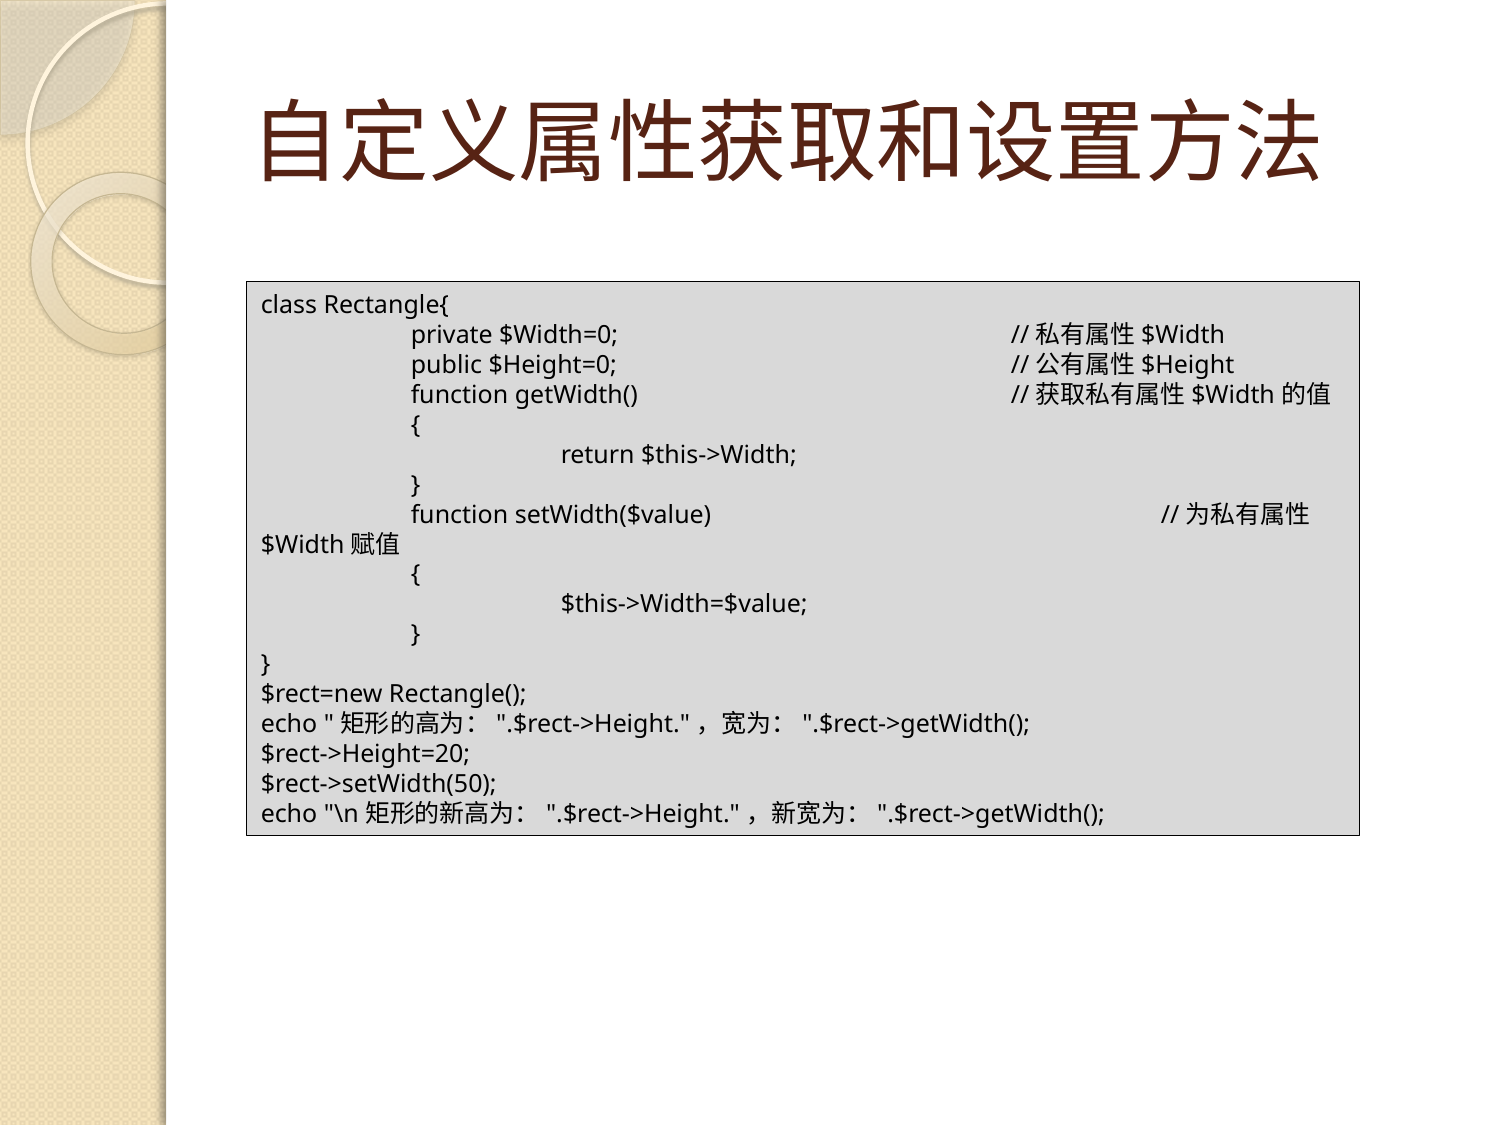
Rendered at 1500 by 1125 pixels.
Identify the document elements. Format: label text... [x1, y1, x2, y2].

text_box class Rectangle{ private $Width=0; //私有属性$Width public $Height=0; //公有属性$Height function getWidth() //获取私有属性$Width的值 { return $this->Width; } function setWidth($value) //为私有属性$Width赋值 { $this->Width=$value; } } $rect=new Rectangle(); echo "矩形的高为：".$rect->Height."，宽为：".$rect->getWidth(); $rect->Height=20; $rect->setWidth(50); echo "\n矩形的新高为：".$rect->Height."，新宽为：".$rect->getWidth(); [246, 281, 1360, 835]
title 自定义属性获取和设置方法 [235, 45, 1466, 233]
